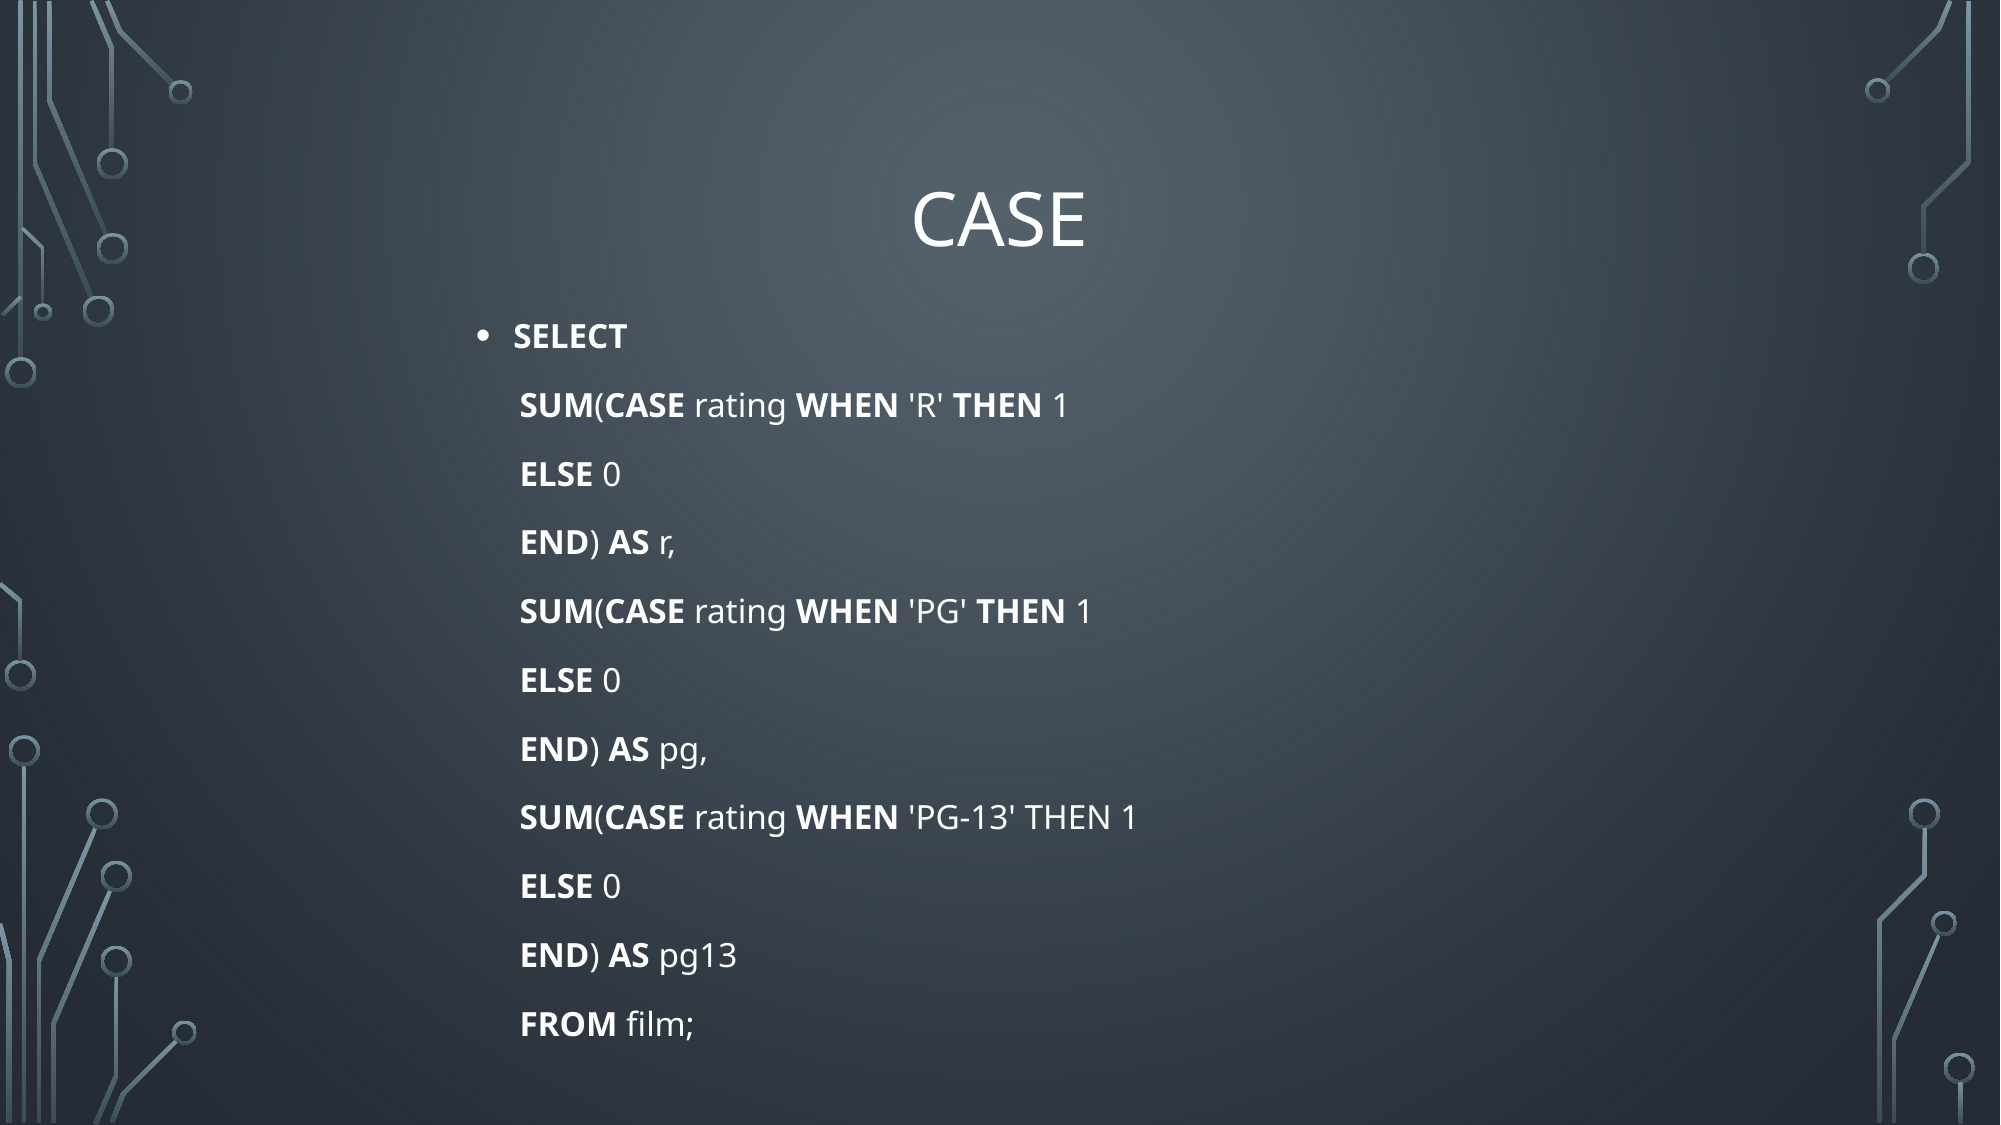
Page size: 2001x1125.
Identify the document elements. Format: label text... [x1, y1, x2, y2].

title case [187, 101, 1813, 344]
list SELECT SUM(CASE rating WHEN 'R' THEN 1 ELSE 0 END) AS r, SUM(CASE rating WHEN 'PG' THEN 1 ELSE 0 END) AS pg, SUM(CASE rating WHEN 'PG-13' THEN 1 ELSE 0 END) AS pg13 FROM film; [460, 299, 1554, 1045]
